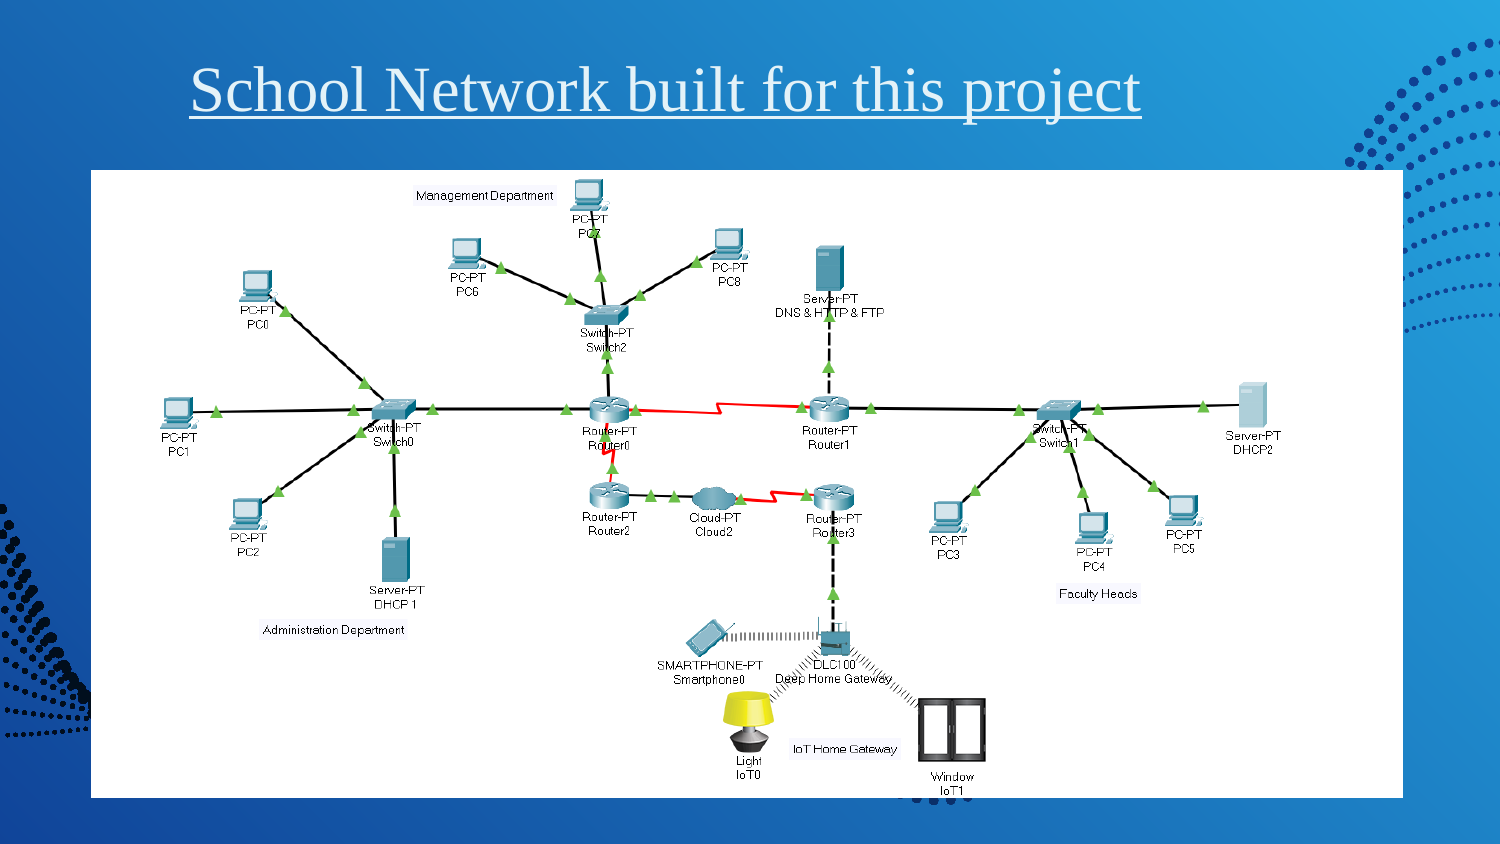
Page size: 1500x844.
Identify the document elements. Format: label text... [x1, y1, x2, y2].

title School Network built for this project [114, 25, 1274, 126]
picture [91, 170, 1403, 799]
